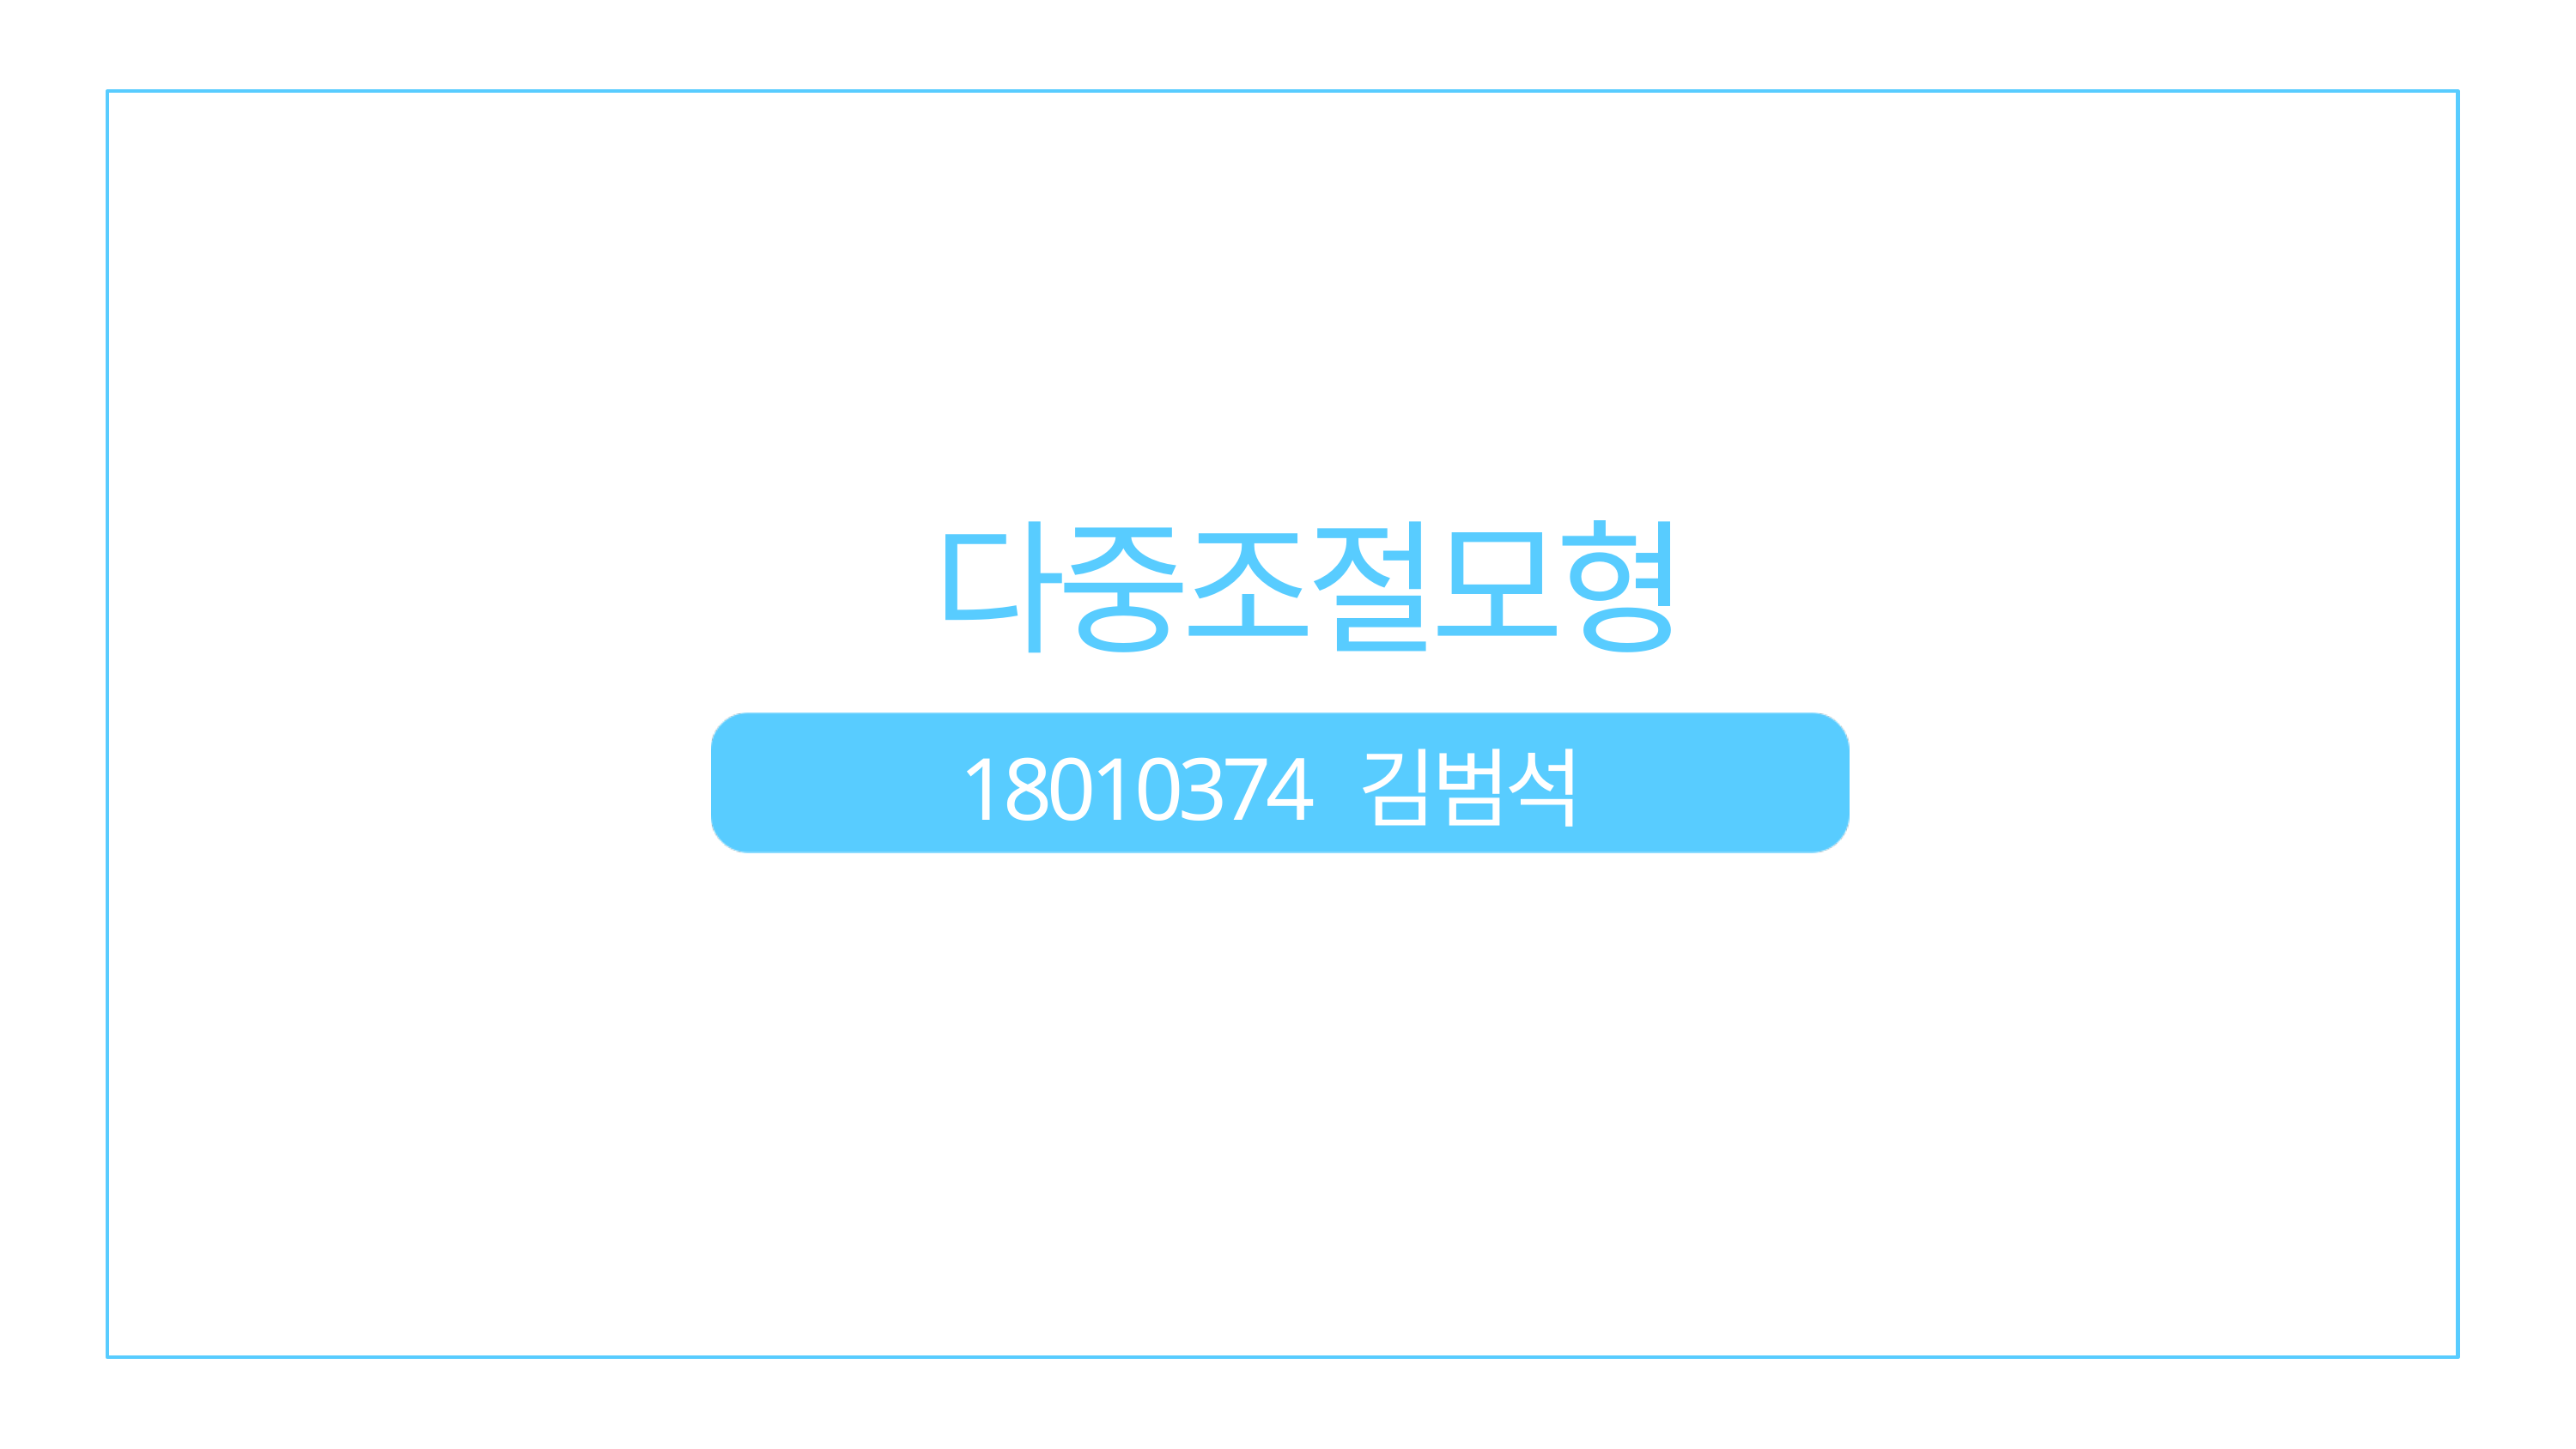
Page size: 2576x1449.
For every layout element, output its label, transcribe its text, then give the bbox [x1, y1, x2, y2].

text_box [106, 89, 2460, 1359]
text_box 다중조절모형 [421, 490, 2201, 677]
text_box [711, 712, 1850, 853]
